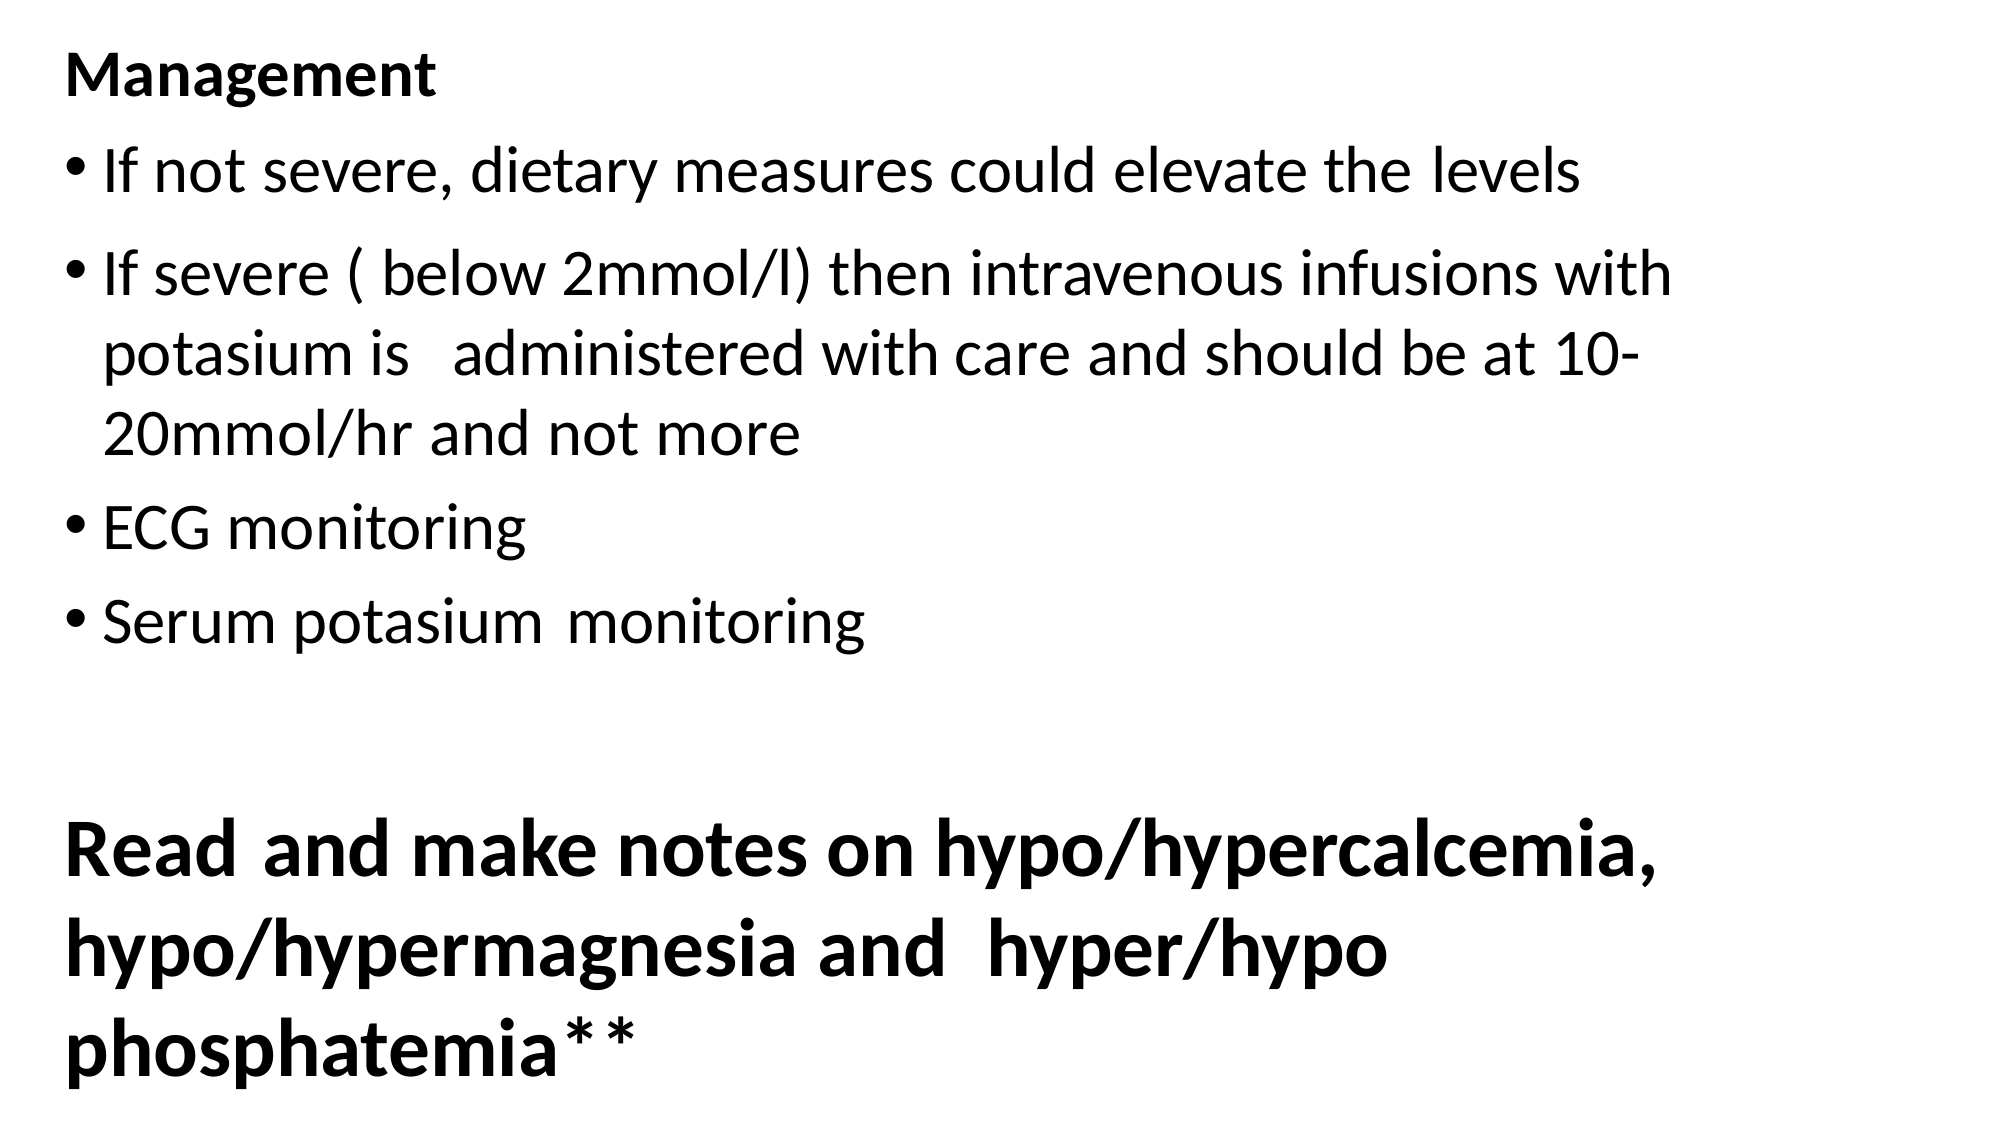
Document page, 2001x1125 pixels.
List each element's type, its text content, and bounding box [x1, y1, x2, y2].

text_box Management If not severe, dietary measures could elevate the levels If severe ( below 2mmol/l) then intravenous infusions with potasium is administered with care and should be at 10-20mmol/hr and not more ECG monitoring Serum potasium monitoring Read and make notes on hypo/hypercalcemia, hypo/hypermagnesia and hyper/hypo phosphatemia** [62, 12, 1913, 1093]
